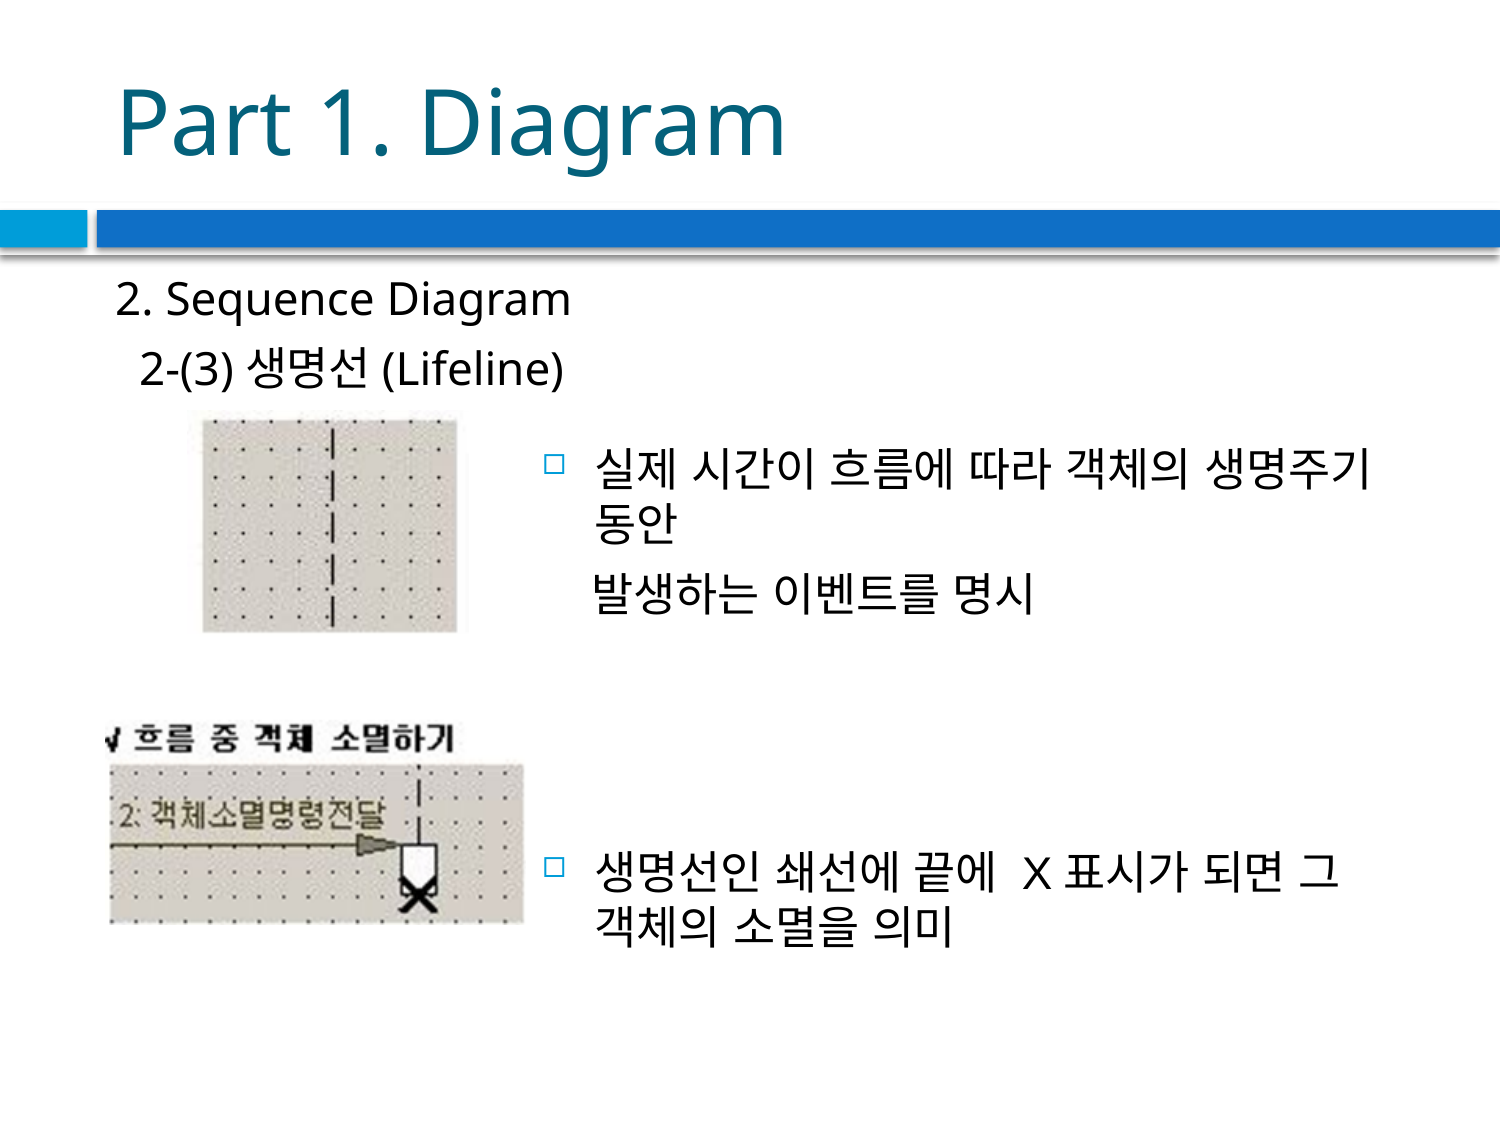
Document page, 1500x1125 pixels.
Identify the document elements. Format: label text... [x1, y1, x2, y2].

text_box 실제 시간이 흐름에 따라 객체의 생명주기 동안 발생하는 이벤트를 명시 생명선인 쇄선에 끝에 X표시가 되면 그 객체의 소멸을 의미 [527, 433, 1418, 762]
title Part 1. Diagram [100, 37, 1438, 200]
picture [105, 714, 527, 925]
picture [187, 409, 470, 650]
list 2. Sequence Diagram 2-(3)생명선(Lifeline) [100, 262, 1438, 1000]
